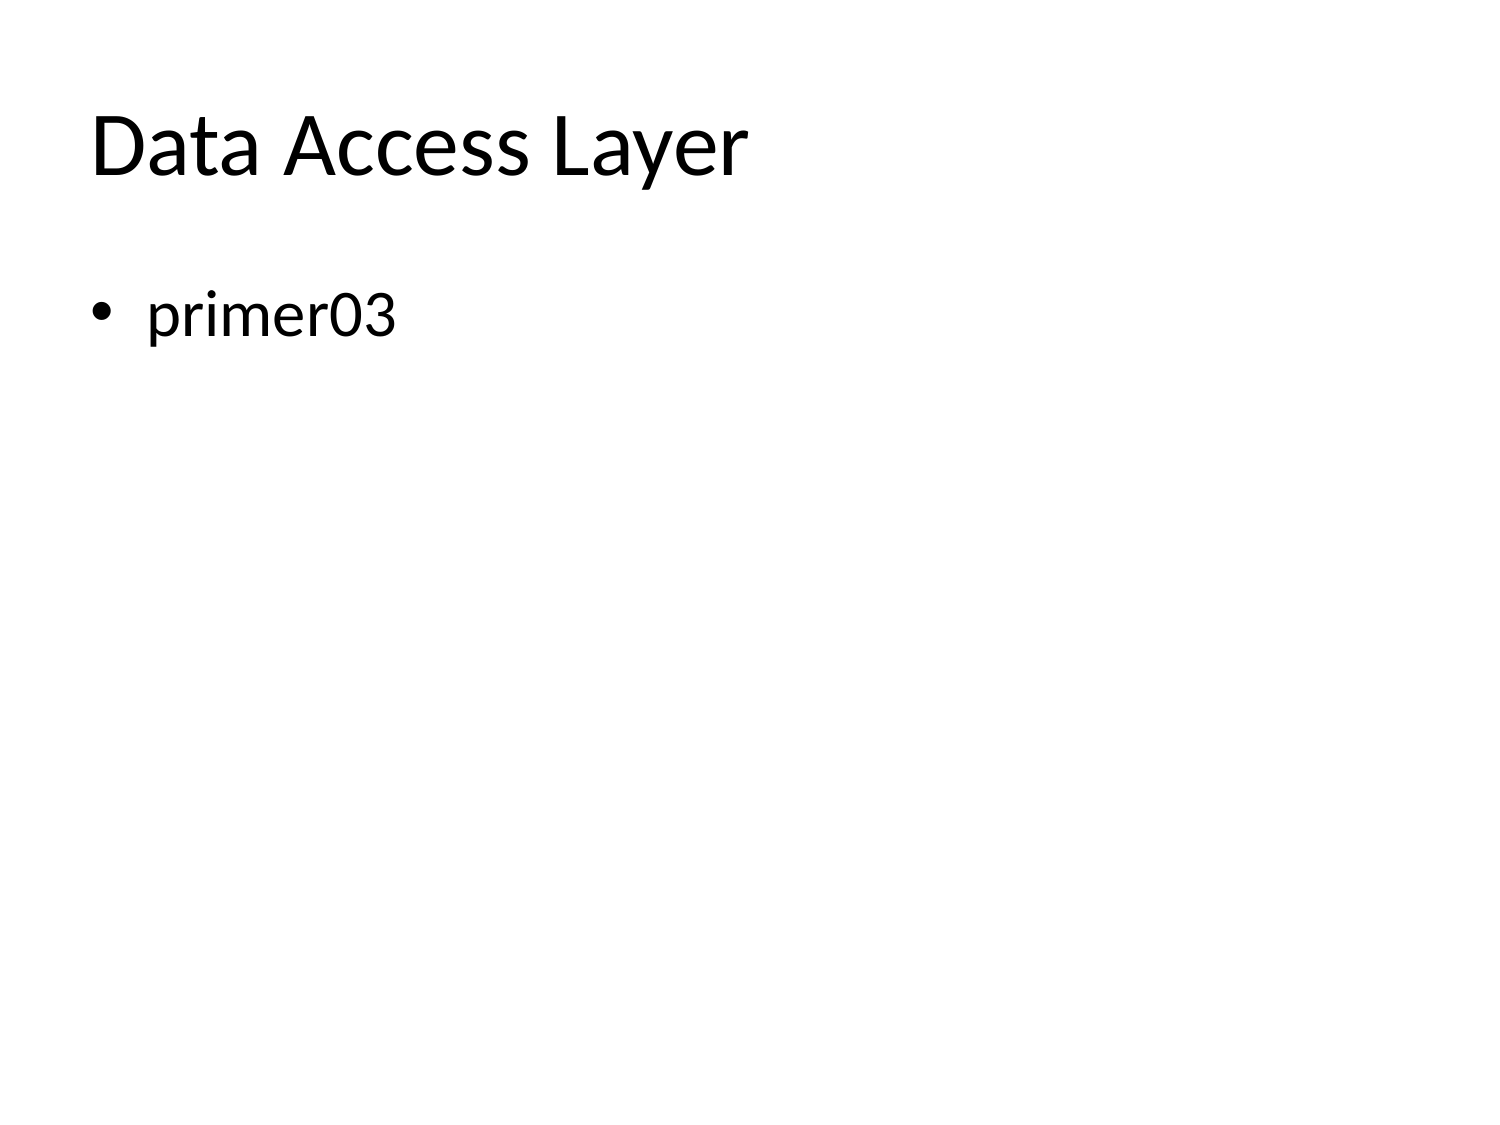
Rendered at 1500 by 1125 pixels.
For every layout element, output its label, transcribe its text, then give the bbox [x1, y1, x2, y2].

list primer03 [75, 262, 1425, 1005]
title Data Access Layer [75, 45, 1425, 233]
